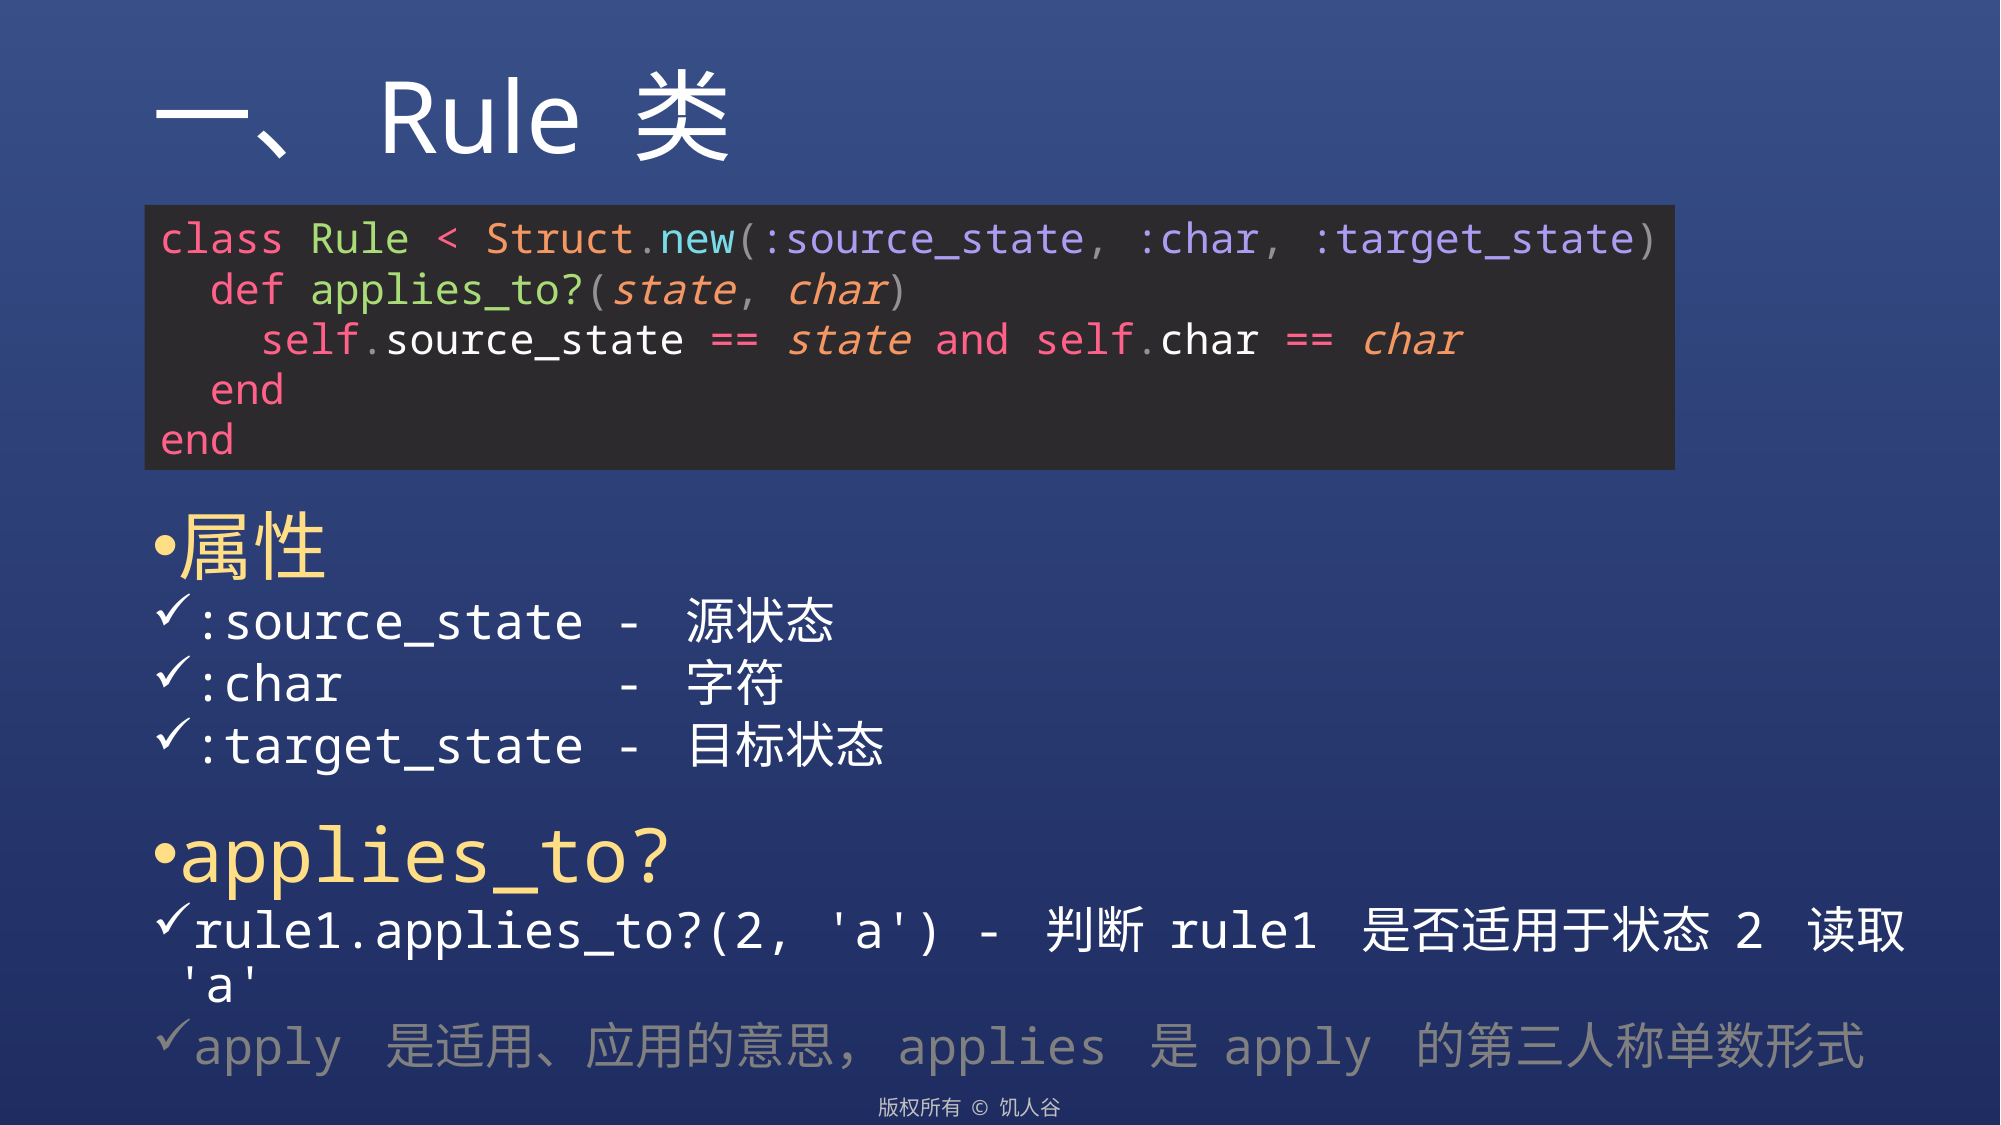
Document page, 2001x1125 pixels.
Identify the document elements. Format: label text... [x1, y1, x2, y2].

text_box class Rule < Struct.new(:source_state, :char, :target_state) def applies_to?(state, char) self.source_state == state and self.char == char end end [144, 204, 1675, 470]
list 属性 :source_state - 源状态 :char - 字符 :target_state - 目标状态 applies_to? rule1.applies_to?(2, 'a') - 判断 rule1 是否适用于状态 2 读取 'a' apply 是适用、应用的意思，applies 是 apply 的第三人称单数形式 [137, 491, 1970, 1090]
title 一、Rule 类 [137, 59, 1863, 184]
